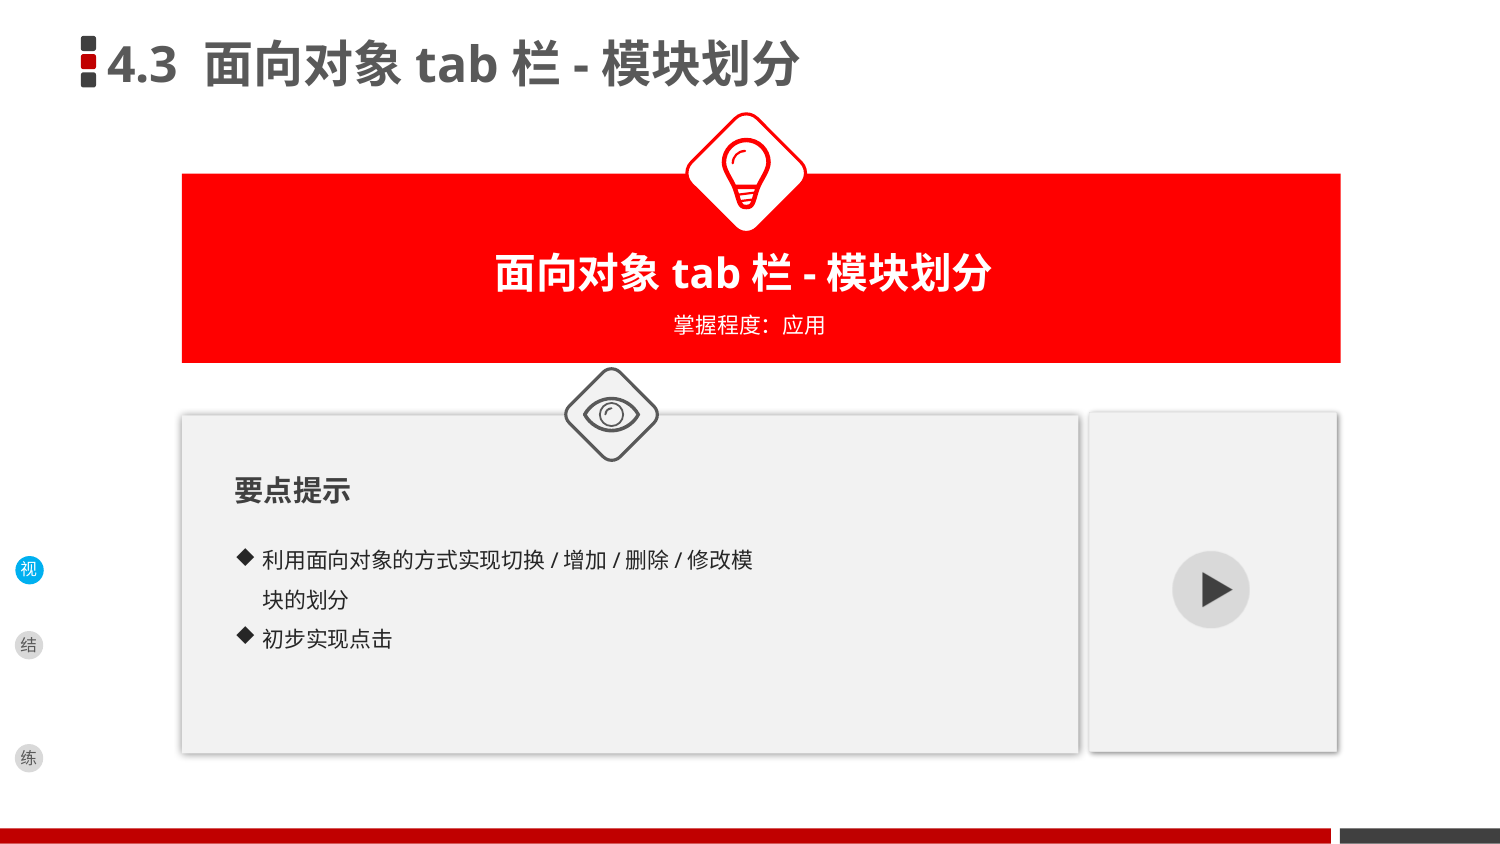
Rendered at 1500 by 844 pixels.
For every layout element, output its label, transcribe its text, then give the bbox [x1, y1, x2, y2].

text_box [721, 137, 771, 210]
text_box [5, 740, 54, 776]
text_box 面向对象tab栏-模块划分 [348, 239, 1140, 304]
text_box [180, 172, 1343, 365]
text_box 要点提示 [219, 465, 797, 515]
text_box 利用面向对象的方式实现切换/增加/删除/修改模块的划分 初步实现点击 [219, 526, 786, 660]
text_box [5, 626, 54, 663]
text_box [180, 413, 1077, 755]
text_box 4.3 面向对象tab栏-模块划分 [95, 0, 979, 133]
picture [1082, 405, 1348, 762]
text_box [575, 378, 648, 451]
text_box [5, 551, 54, 588]
text_box [684, 133, 808, 235]
text_box 掌握程度：应用 [496, 304, 1004, 346]
